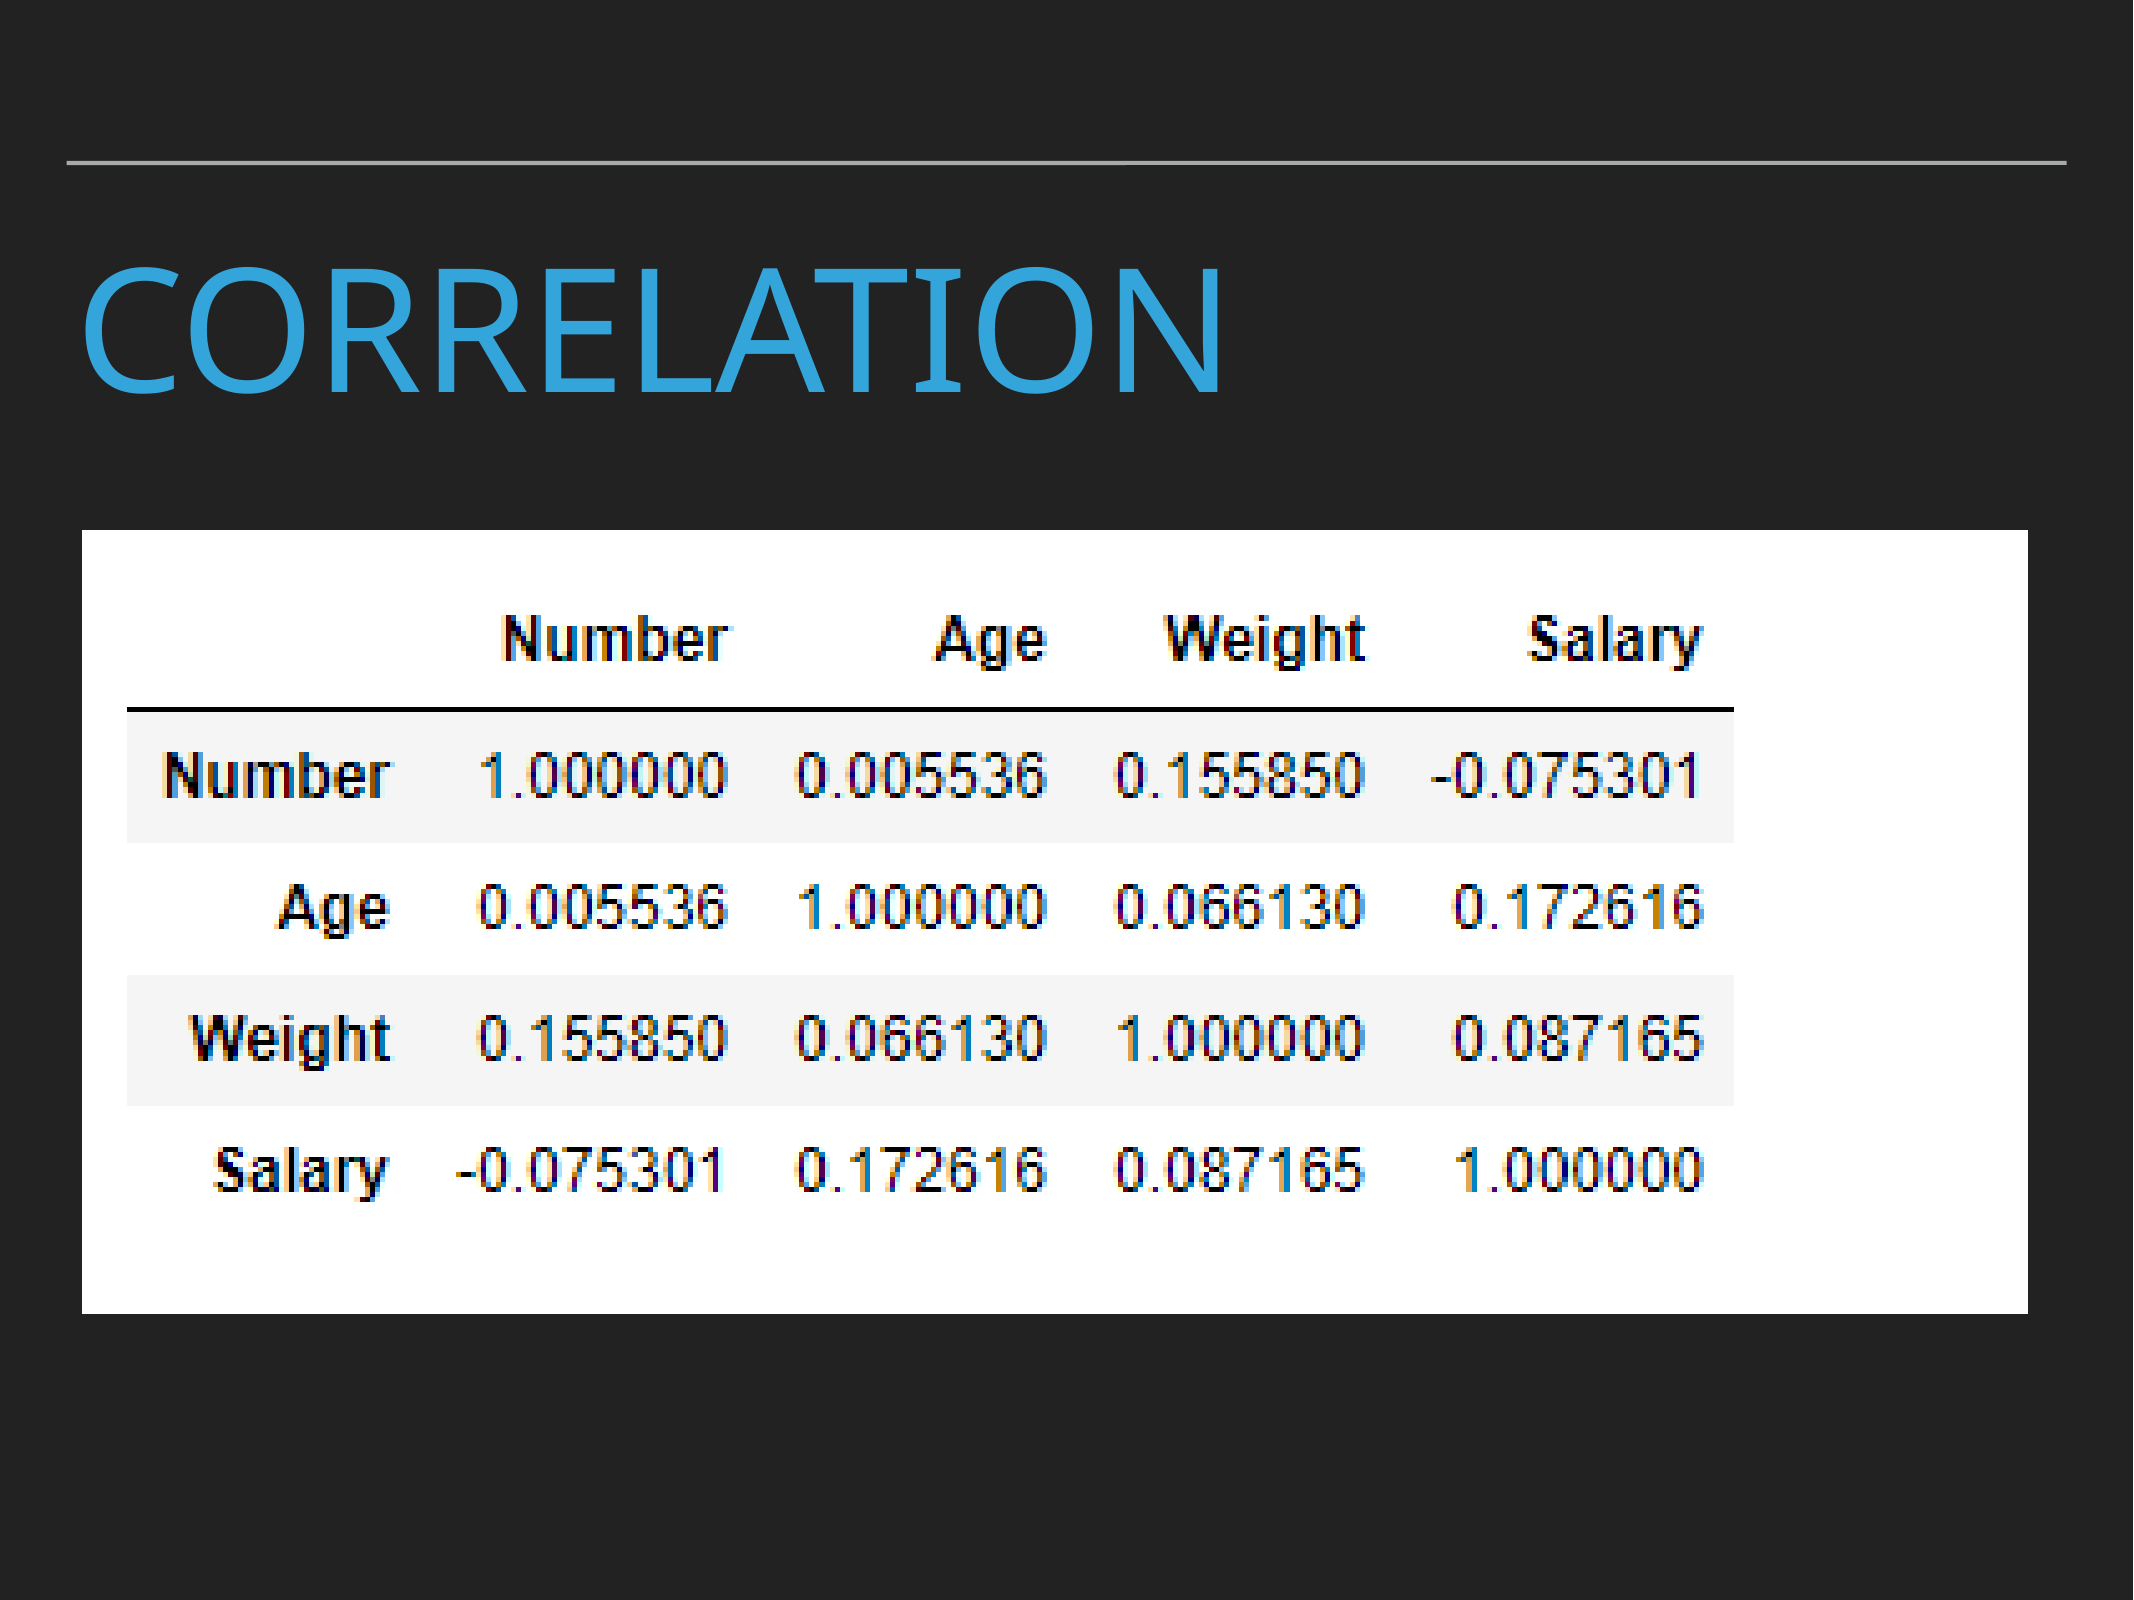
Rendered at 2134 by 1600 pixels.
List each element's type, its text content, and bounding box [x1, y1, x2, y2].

picture [81, 530, 2028, 1315]
title Correlation [66, 251, 2068, 445]
